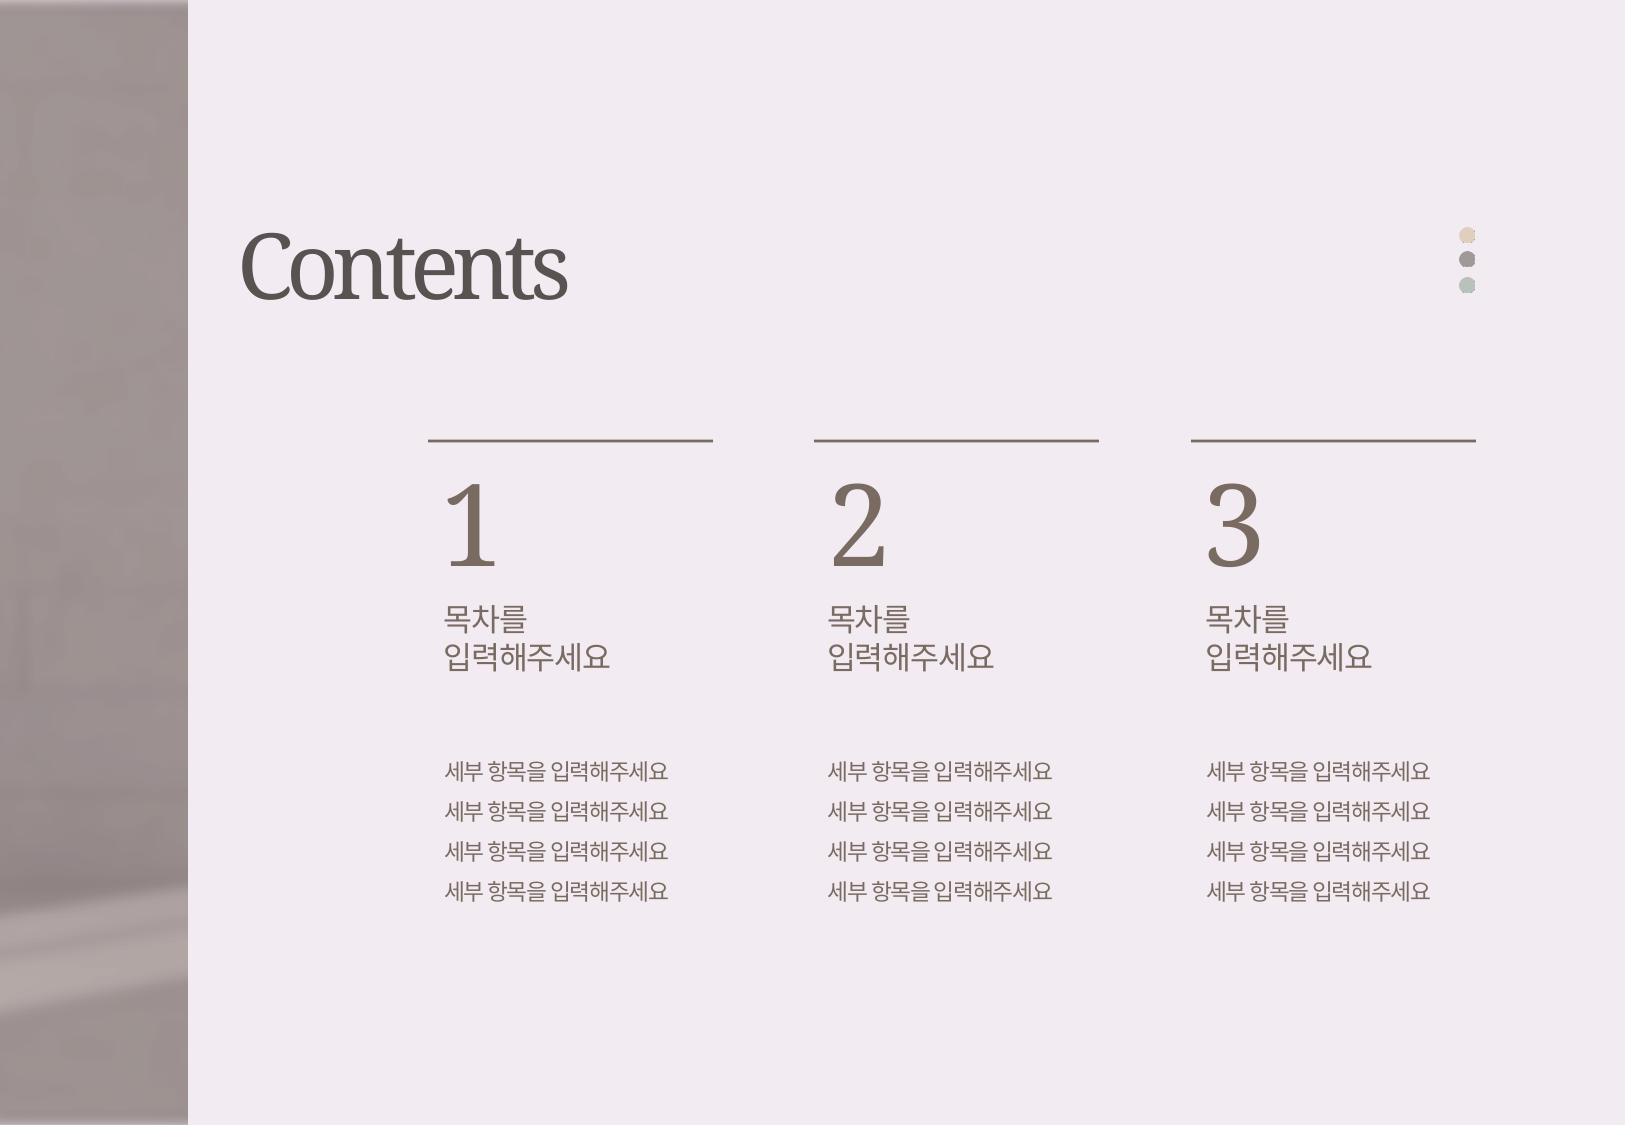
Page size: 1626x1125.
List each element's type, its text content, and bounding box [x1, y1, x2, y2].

text_box 세부 항목을 입력해주세요 [429, 830, 810, 877]
text_box 세부 항목을 입력해주세요 [1191, 750, 1577, 797]
text_box 목차를 입력해주세요 [1190, 592, 1580, 726]
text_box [0, 0, 189, 1125]
text_box 세부 항목을 입력해주세요 [813, 750, 1191, 790]
text_box 목차를 입력해주세요 [428, 592, 812, 726]
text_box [814, 433, 1099, 447]
text_box 세부 항목을 입력해주세요 [429, 790, 810, 830]
text_box 2 [812, 453, 1009, 592]
text_box 세부 항목을 입력해주세요 [429, 750, 813, 797]
text_box 세부 항목을 입력해주세요 [1191, 790, 1572, 830]
text_box Contents [222, 200, 818, 378]
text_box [1191, 433, 1476, 447]
text_box 3 [1188, 453, 1385, 665]
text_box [1458, 227, 1475, 293]
text_box 세부 항목을 입력해주세요 [813, 870, 1191, 917]
text_box 세부 항목을 입력해주세요 [1191, 830, 1572, 877]
text_box 1 [425, 453, 623, 665]
text_box 목차를 입력해주세요 [812, 592, 1190, 726]
text_box 세부 항목을 입력해주세요 [1191, 870, 1571, 917]
text_box 세부 항목을 입력해주세요 [429, 870, 809, 917]
text_box 세부 항목을 입력해주세요 [813, 790, 1191, 830]
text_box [428, 433, 713, 447]
text_box 세부 항목을 입력해주세요 [813, 830, 1191, 870]
